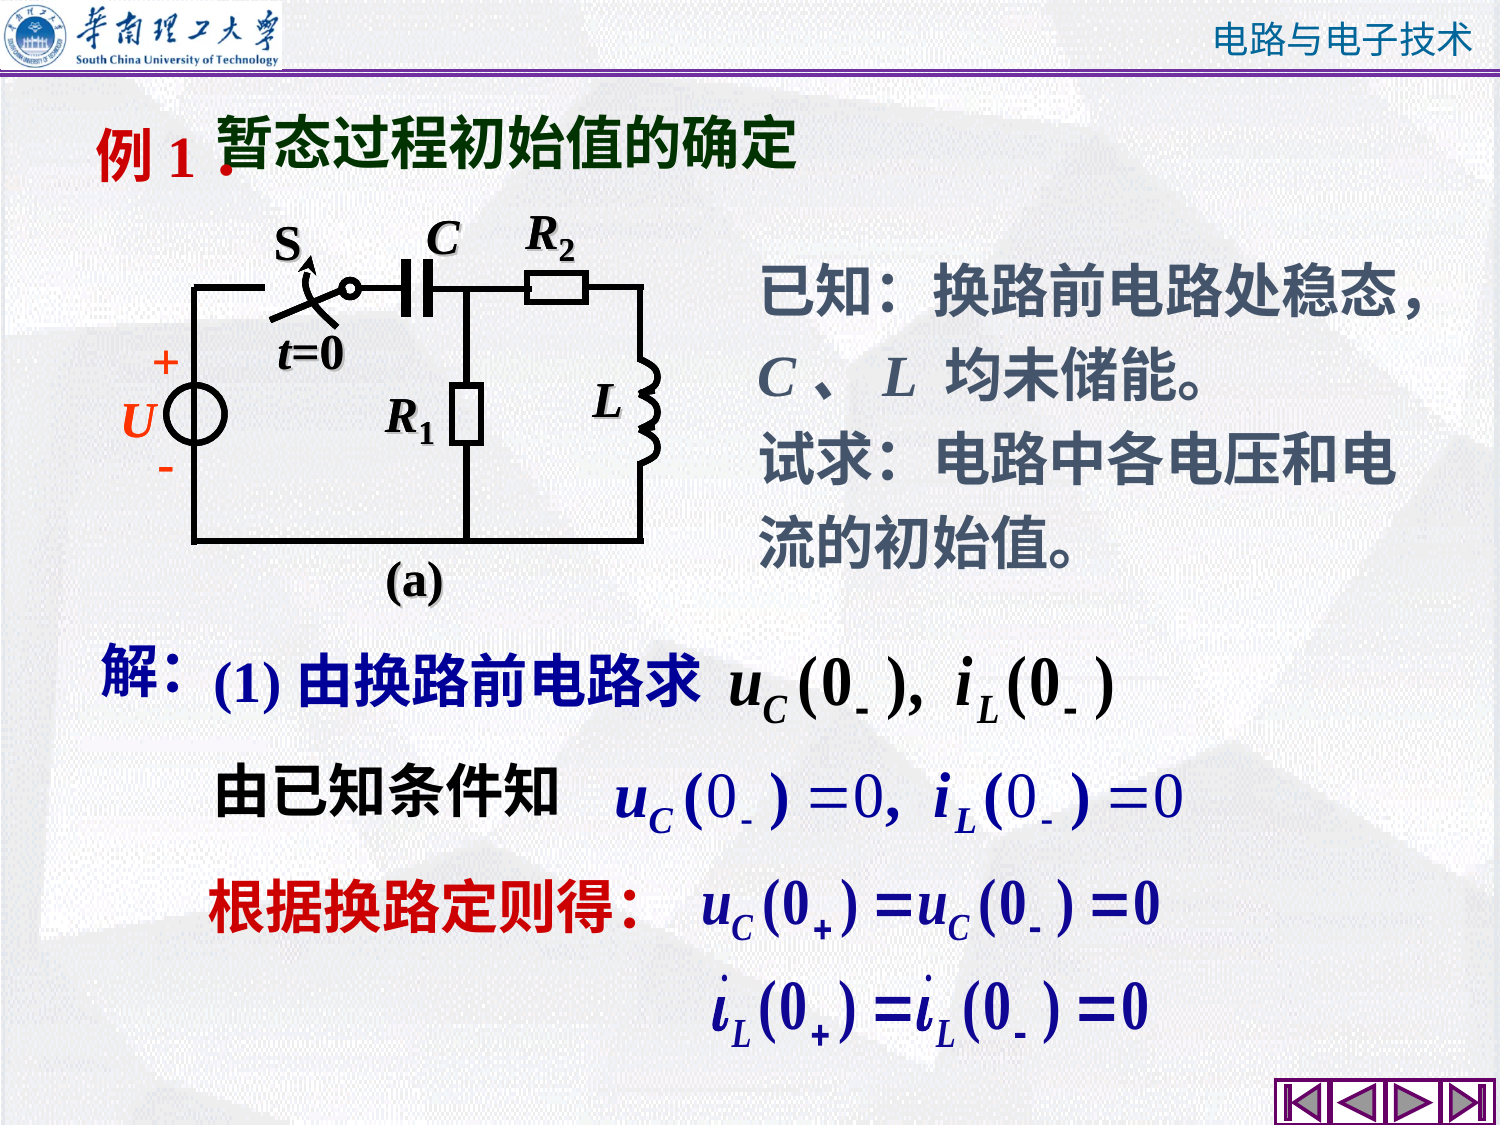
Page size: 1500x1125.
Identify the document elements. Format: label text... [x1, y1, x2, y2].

title 暂态过程初始值的确定 [200, 106, 864, 197]
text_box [197, 747, 1193, 847]
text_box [85, 626, 1125, 738]
picture [1, 77, 1500, 1125]
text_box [192, 859, 1168, 1056]
picture [1, 0, 1500, 70]
subtitle 例1． [80, 111, 306, 249]
text_box 已知：换路前电路处稳态，C、L 均未储能。 试求：电路中各电压和电流的初始值。 [742, 233, 1456, 584]
